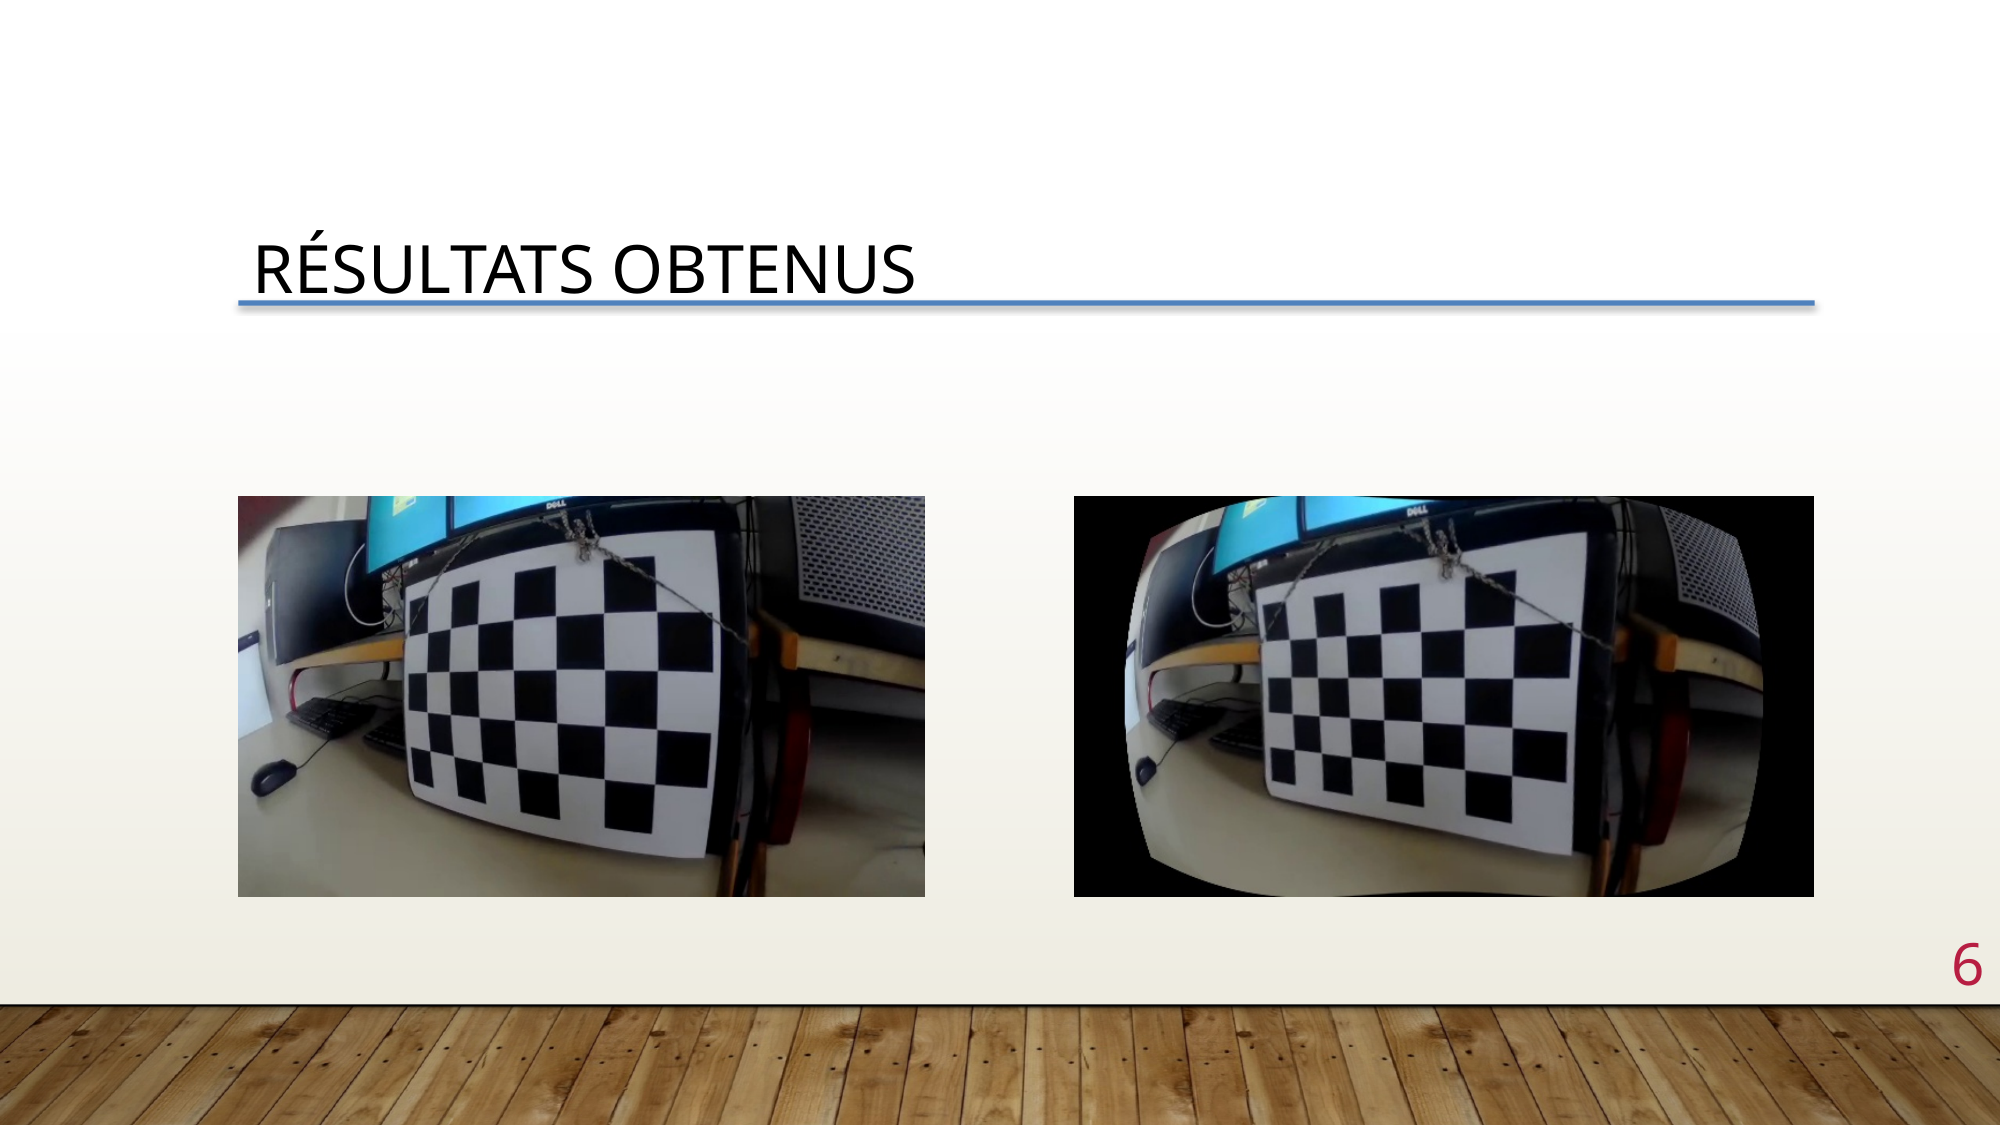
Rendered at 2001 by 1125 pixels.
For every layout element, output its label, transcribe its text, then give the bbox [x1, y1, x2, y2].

picture [1074, 496, 1814, 897]
text_box Résultats obtenus [238, 228, 1814, 305]
text_box 1 [1866, 920, 2000, 1003]
picture [0, 1007, 2000, 1125]
picture [237, 496, 926, 897]
